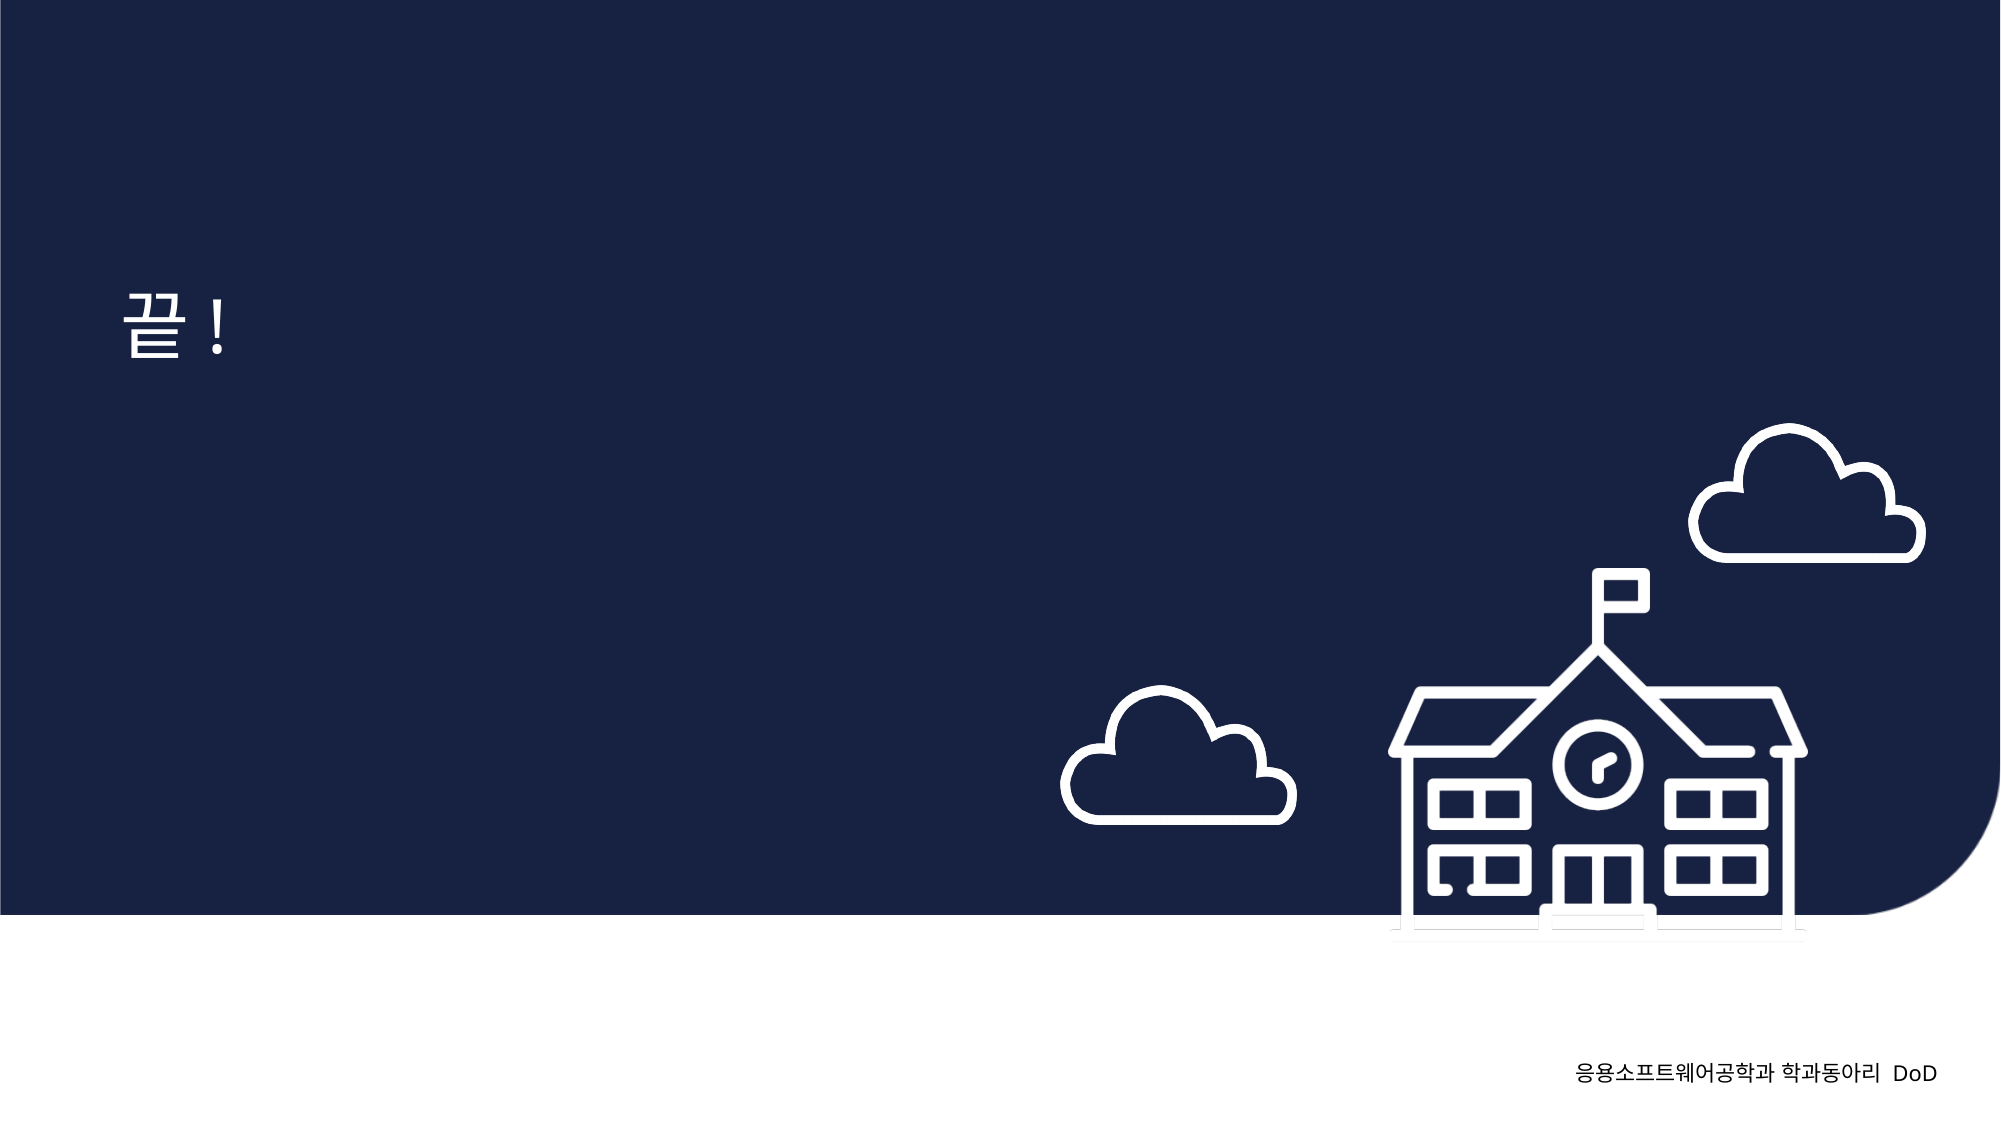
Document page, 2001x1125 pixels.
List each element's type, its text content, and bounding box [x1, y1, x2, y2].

picture [2, 0, 1999, 965]
title 끝! [105, 220, 1597, 438]
